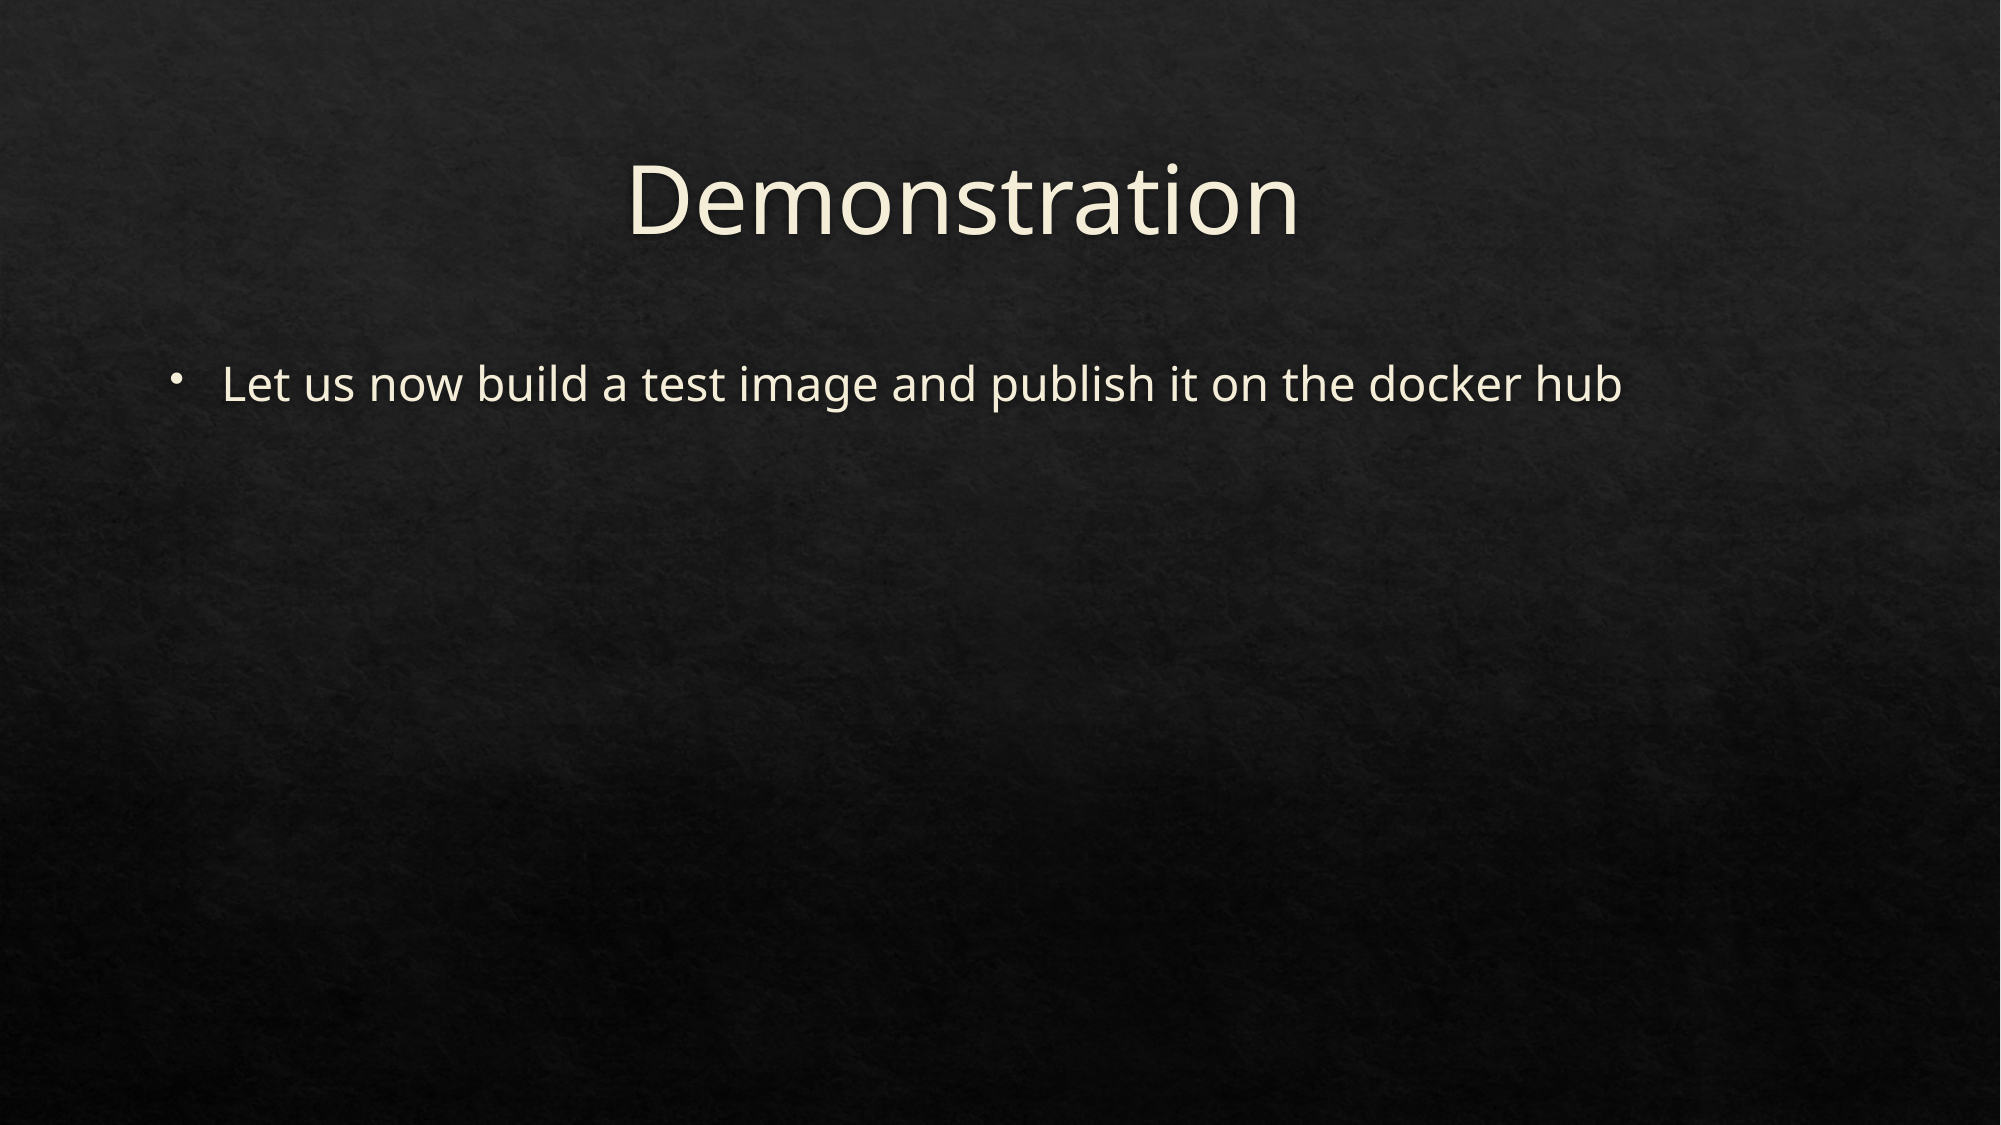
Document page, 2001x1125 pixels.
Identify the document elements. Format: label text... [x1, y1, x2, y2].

title Demonstration [149, 99, 1849, 307]
list Let us now build a test image and publish it on the docker hub [149, 340, 1849, 950]
